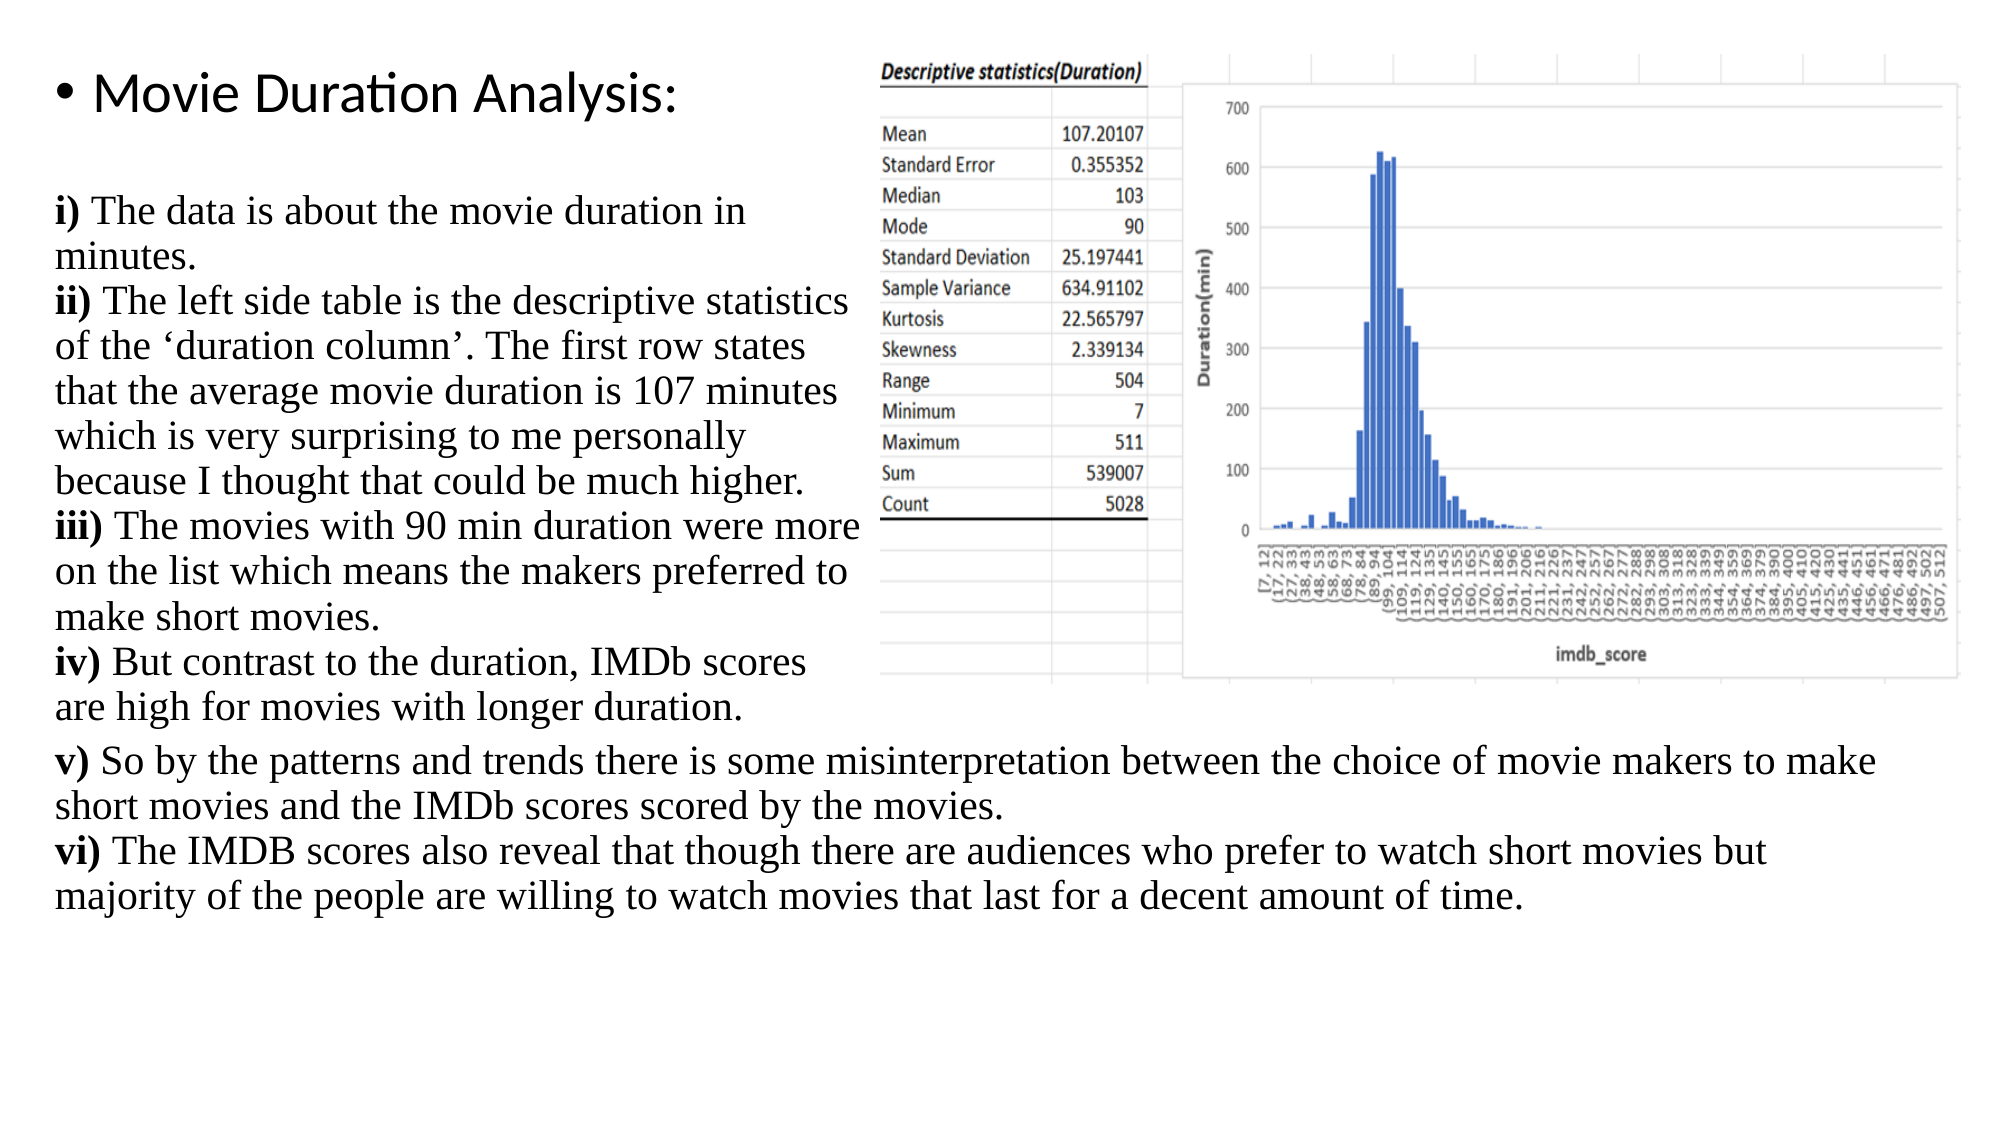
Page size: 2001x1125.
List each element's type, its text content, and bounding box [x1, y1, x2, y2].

list Movie Duration Analysis: [39, 684, 1943, 1075]
picture [880, 54, 1961, 684]
title i) The data is about the movie duration in minutes. ii) The left side table is the descriptive statistics of the ‘duration column’. The first row states that the average movie duration is 107 minutes which is very surprising to me personally because I thought that could be much higher. iii) The movies with 90 min duration were more on the list which means the makers preferred to make short movies. iv) But contrast to the duration, IMDb scores are high for movies with longer duration. [39, 149, 881, 687]
text_box v) So by the patterns and trends there is some misinterpretation between the choice of movie makers to make short movies and the IMDb scores scored by the movies. vi) The IMDB scores also reveal that though there are audiences who prefer to watch short movies but majority of the people are willing to watch movies that last for a decent amount of time. [39, 687, 1925, 1015]
list Movie Duration Analysis: [39, 55, 880, 149]
